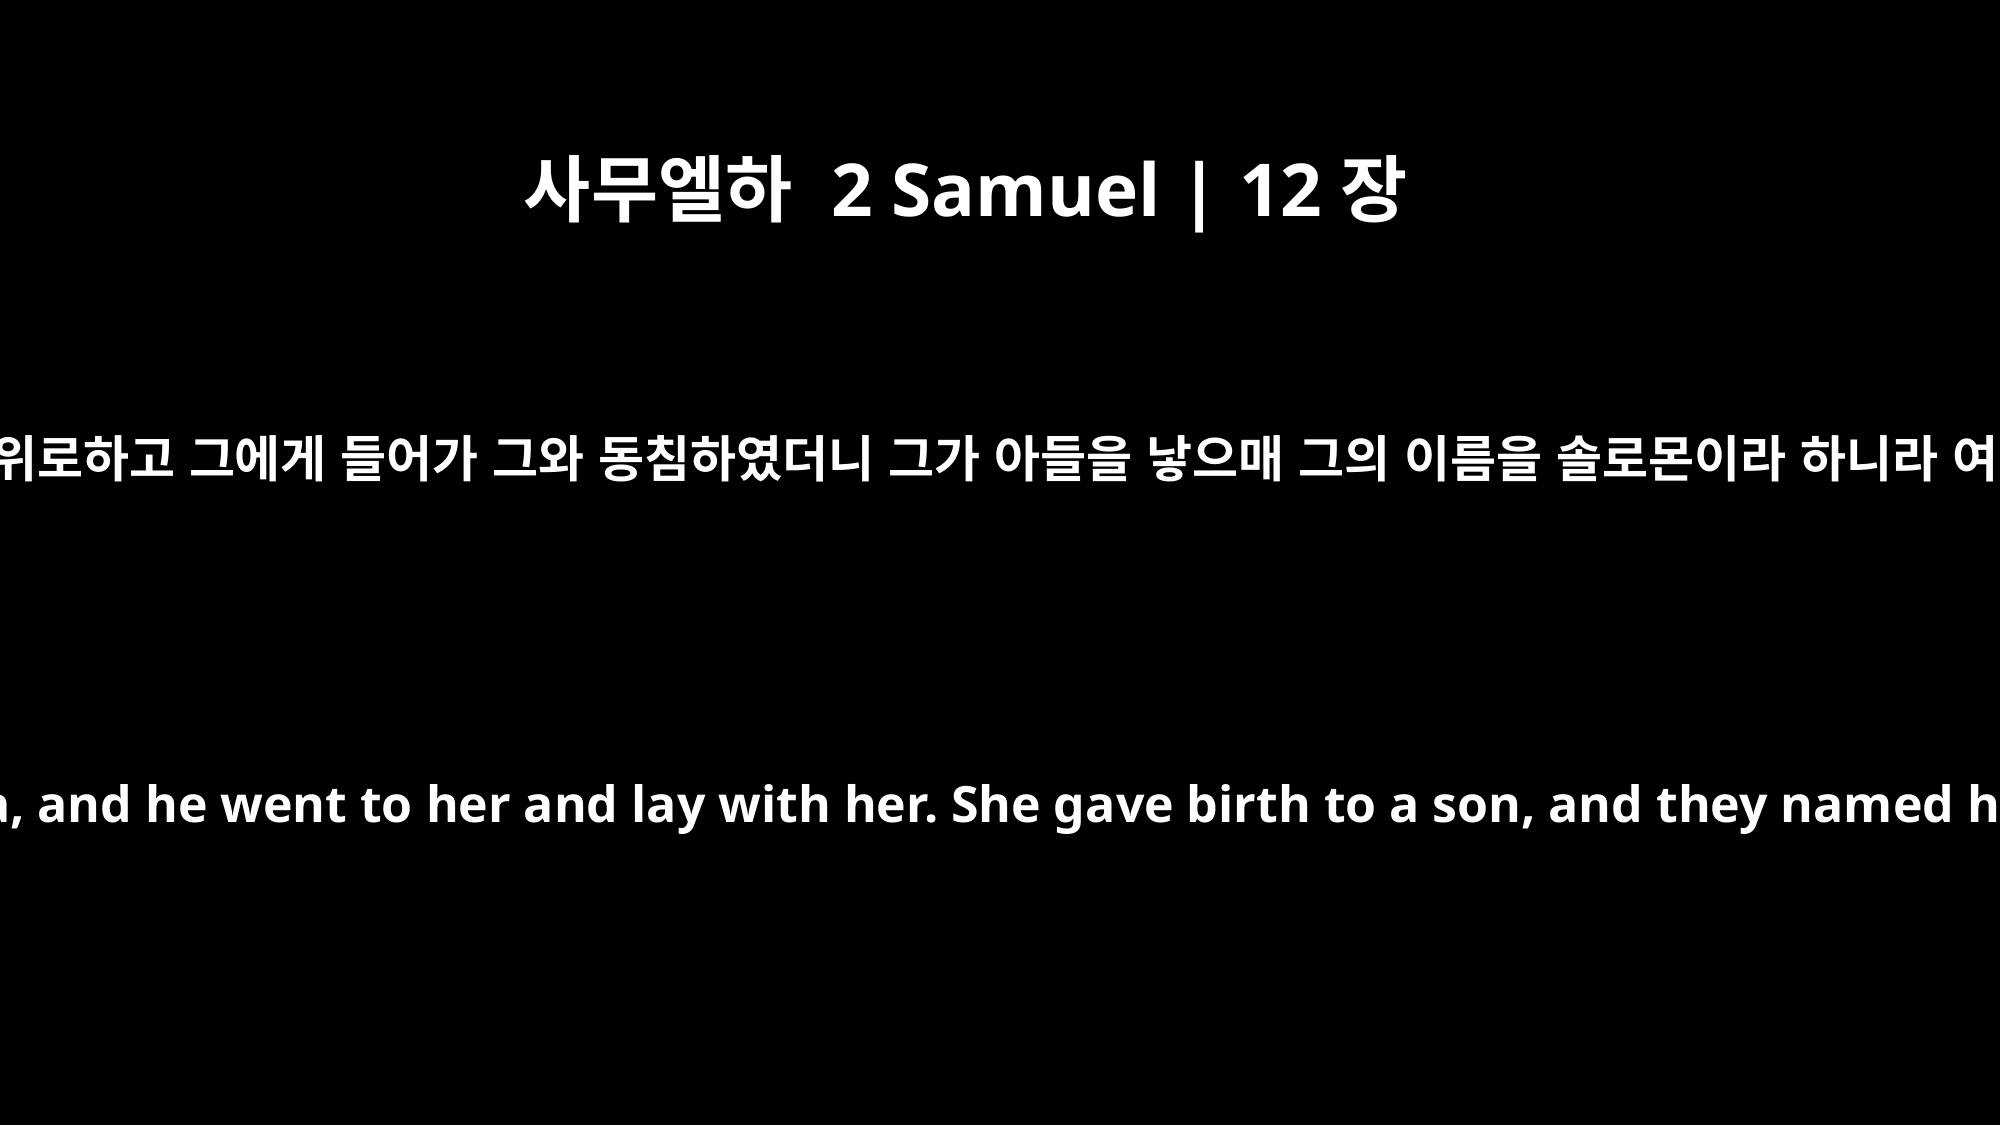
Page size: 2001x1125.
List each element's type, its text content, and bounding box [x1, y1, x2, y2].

text_box 사무엘하 2 Samuel | 12장 [509, 136, 1423, 239]
text_box Then David comforted his wife Bathsheba, and he went to her and lay with her. She gave birth to a son, and they named him Solomon. The LORD loved him; [0, 764, 2000, 840]
text_box 24 다윗이 그의 아내 밧세바를 위로하고 그에게 들어가 그와 동침하였더니 그가 아들을 낳으매 그의 이름을 솔로몬이라 하니라 여호와께서 그를 사랑하사 [0, 359, 2000, 495]
